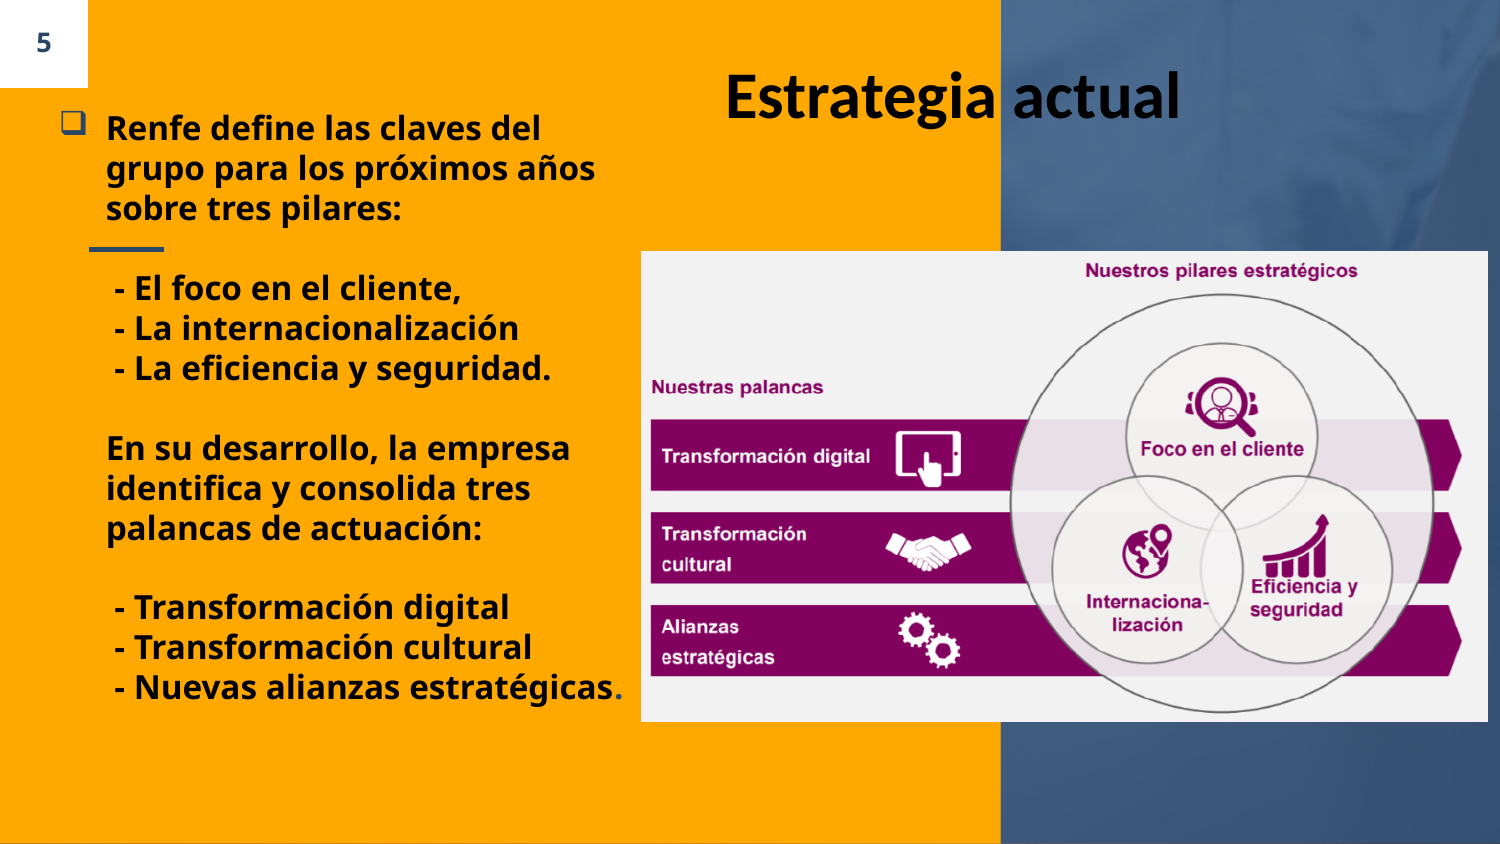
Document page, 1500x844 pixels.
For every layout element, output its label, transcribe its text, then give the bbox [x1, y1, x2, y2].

text_box Estrategia actual [709, 44, 1353, 185]
title Renfe define las claves del grupo para los próximos años sobre tres pilares: - El foco en el cliente, - La internacionalización - La eficiencia y seguridad. En su desarrollo, la empresa identifica y consolida tres palancas de actuación: - Transformación digital - Transformación cultural - Nuevas alianzas estratégicas. [43, 108, 642, 722]
picture [640, 250, 1488, 722]
slide_number 5 [0, 0, 89, 88]
